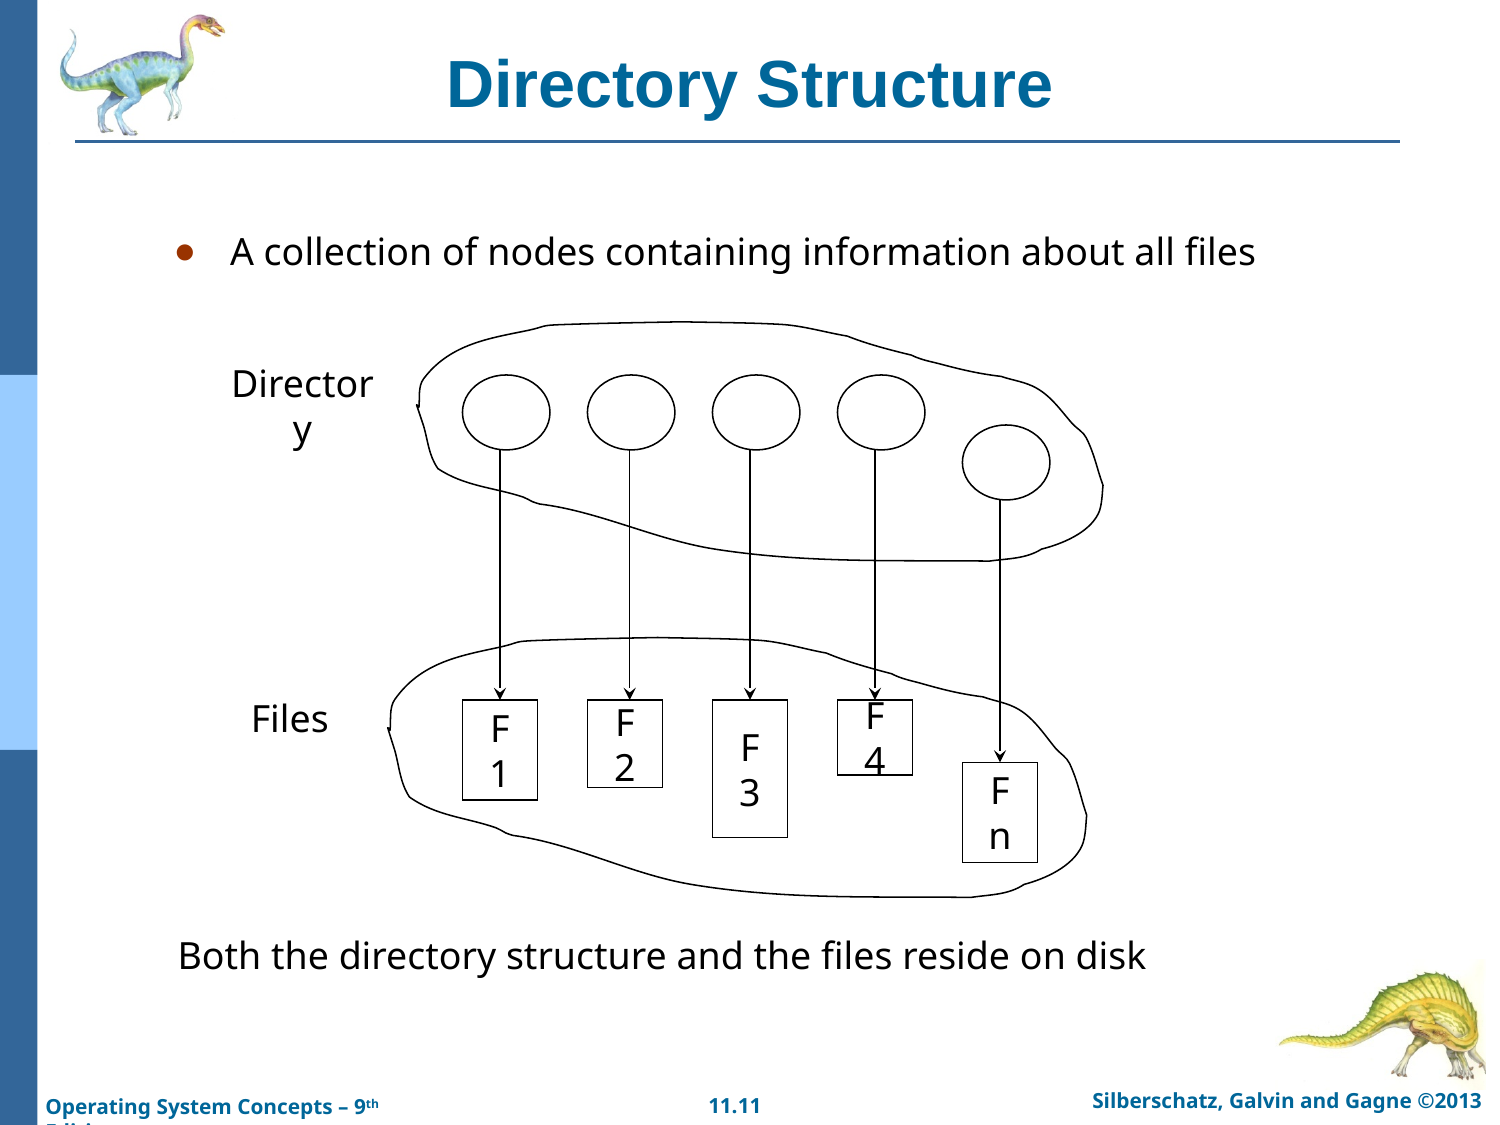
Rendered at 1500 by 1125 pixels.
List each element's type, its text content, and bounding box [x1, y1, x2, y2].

text_box Both the directory structure and the files reside on disk [162, 924, 1410, 988]
text_box [416, 321, 1104, 562]
text_box Files [235, 687, 345, 748]
picture [1275, 959, 1486, 1090]
text_box Directory [212, 352, 393, 458]
picture [46, 0, 243, 149]
text_box [387, 637, 1087, 898]
list A collection of nodes containing information about all files [158, 225, 1368, 284]
title Directory Structure [75, 34, 1425, 129]
